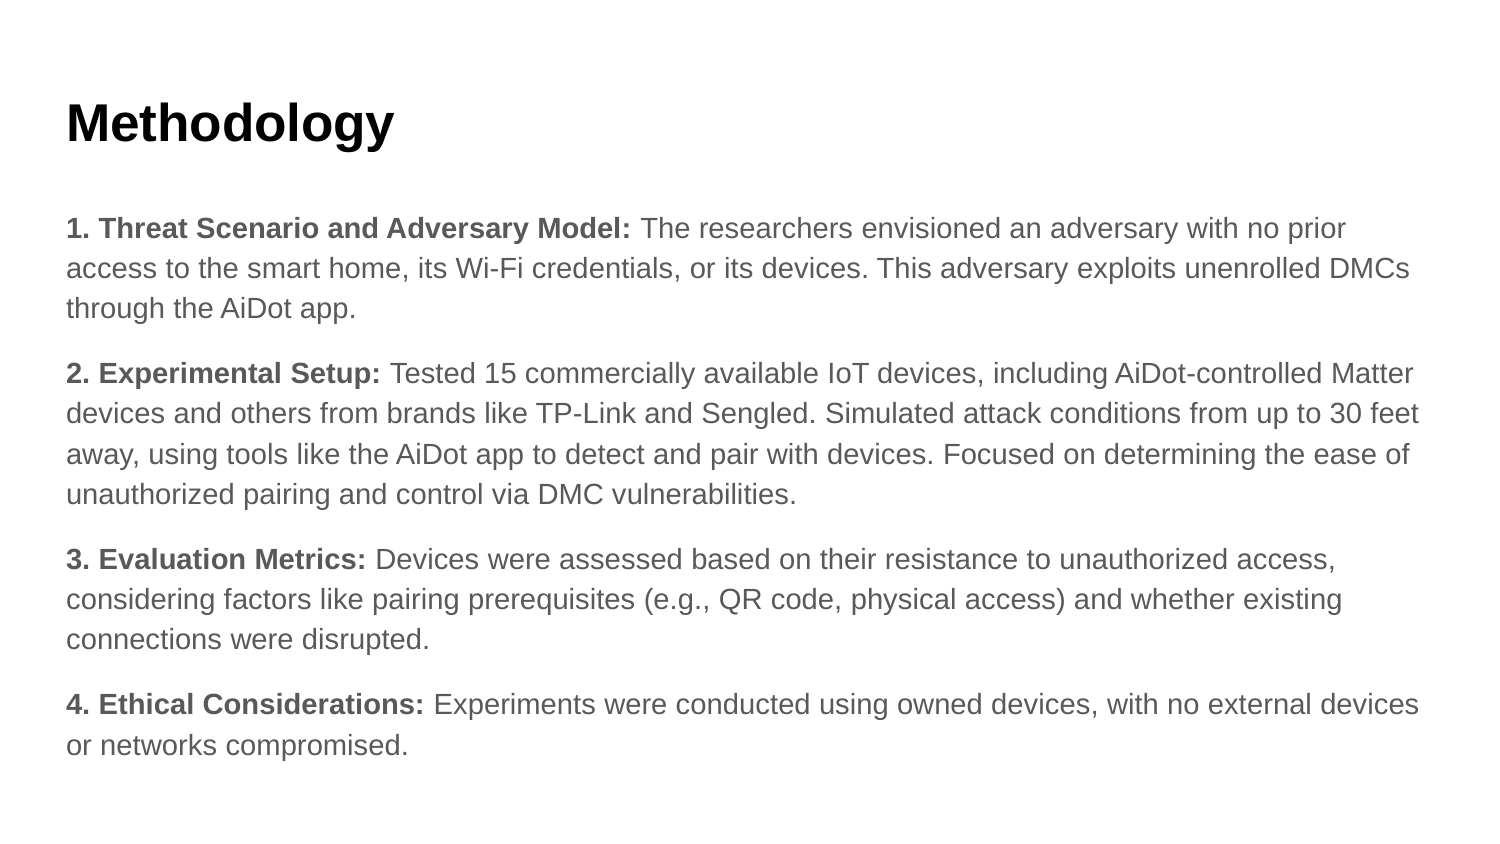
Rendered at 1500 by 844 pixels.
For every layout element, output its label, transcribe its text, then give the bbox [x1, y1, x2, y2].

title Methodology [51, 72, 1449, 167]
list 1. Threat Scenario and Adversary Model: The researchers envisioned an adversary with no prior access to the smart home, its Wi-Fi credentials, or its devices. This adversary exploits unenrolled DMCs through the AiDot app. 2. Experimental Setup: Tested 15 commercially available IoT devices, including AiDot-controlled Matter devices and others from brands like TP-Link and Sengled. Simulated attack conditions from up to 30 feet away, using tools like the AiDot app to detect and pair with devices. Focused on determining the ease of unauthorized pairing and control via DMC vulnerabilities. 3. Evaluation Metrics: Devices were assessed based on their resistance to unauthorized access, considering factors like pairing prerequisites (e.g., QR code, physical access) and whether existing connections were disrupted. 4. Ethical Considerations: Experiments were conducted using owned devices, with no external devices or networks compromised. [51, 189, 1449, 750]
